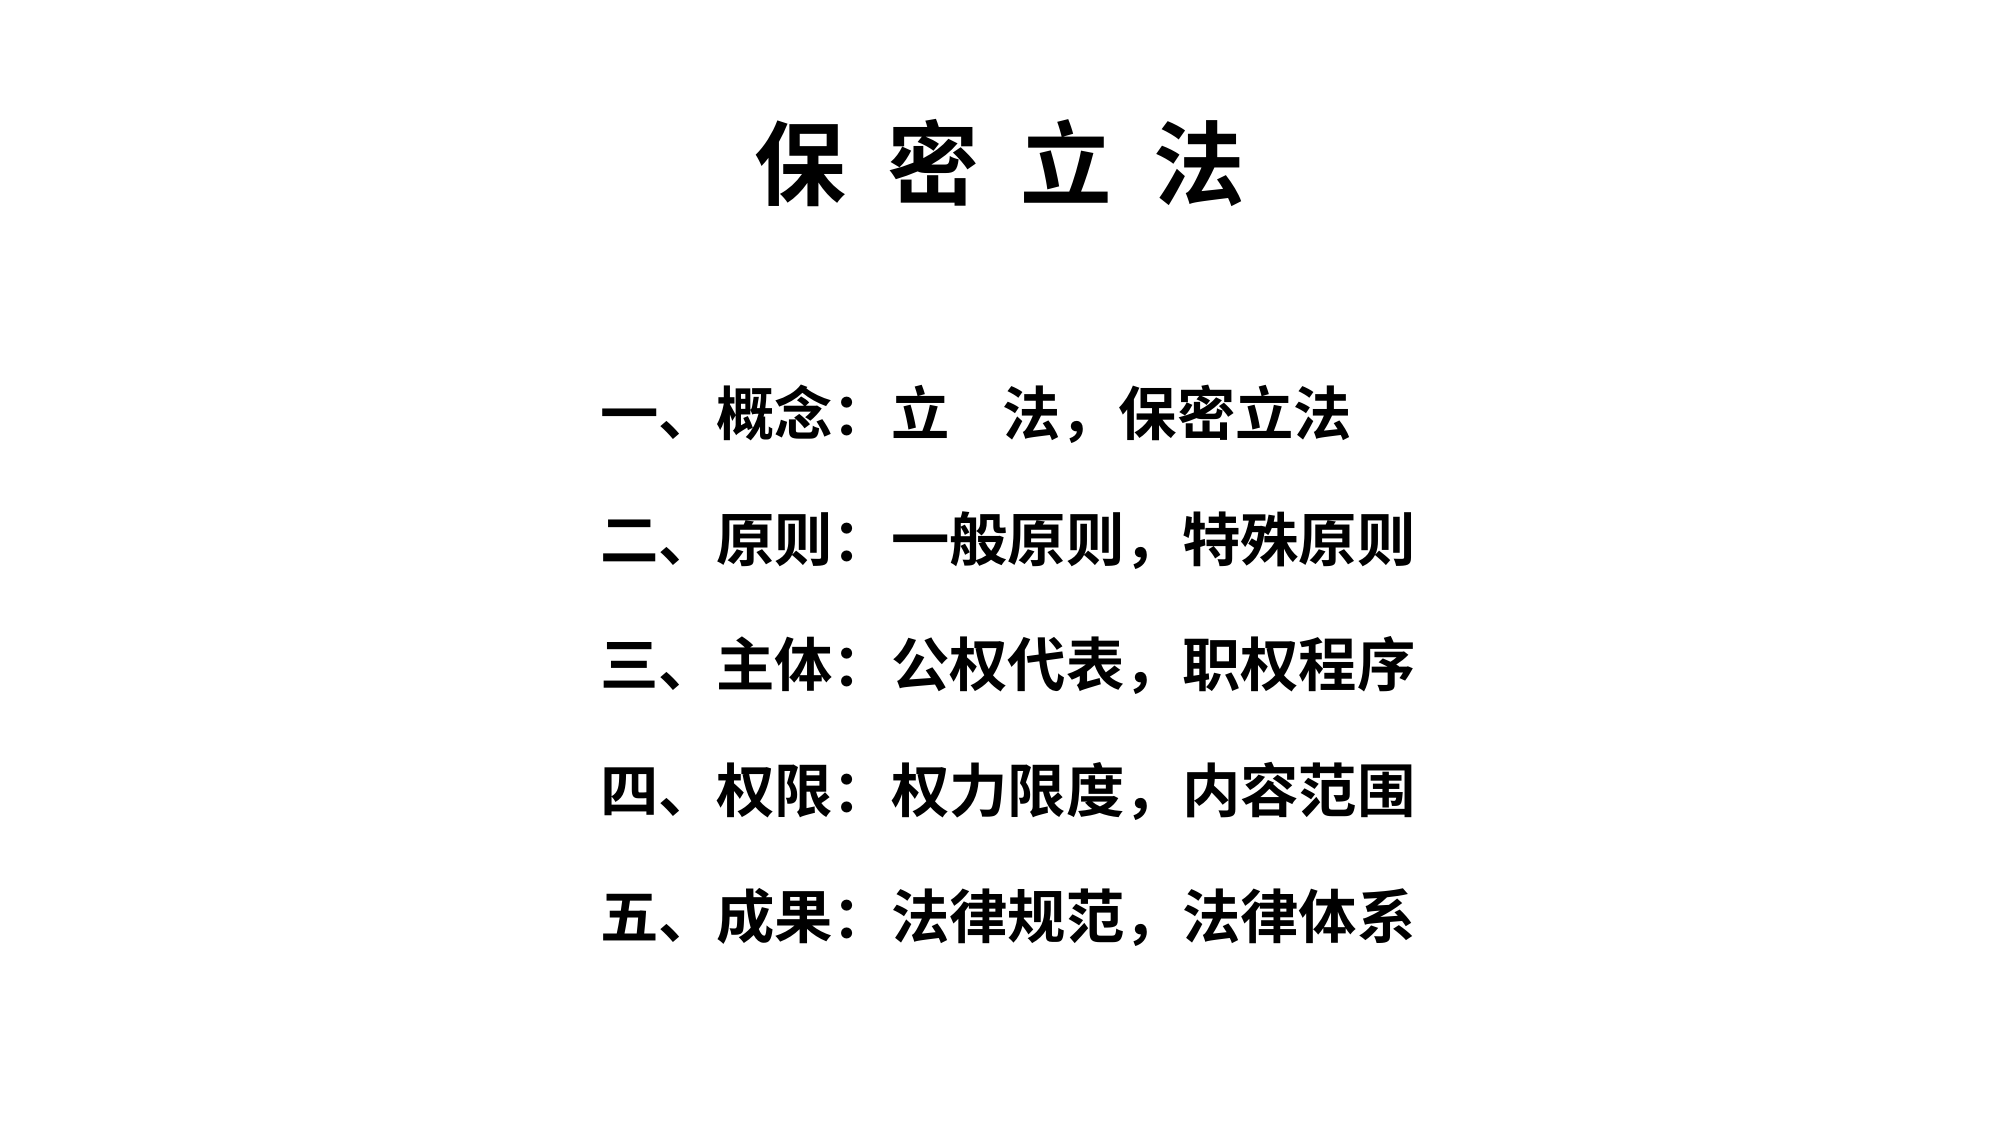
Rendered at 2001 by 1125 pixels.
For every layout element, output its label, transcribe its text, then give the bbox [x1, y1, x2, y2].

title 保 密 立 法 [137, 59, 1863, 278]
list 一、概念：立 法，保密立法 二、原则：一般原则，特殊原则 三、主体：公权代表，职权程序 四、权限：权力限度，内容范围 五、成果：法律规范，法律体系 [585, 334, 1560, 970]
